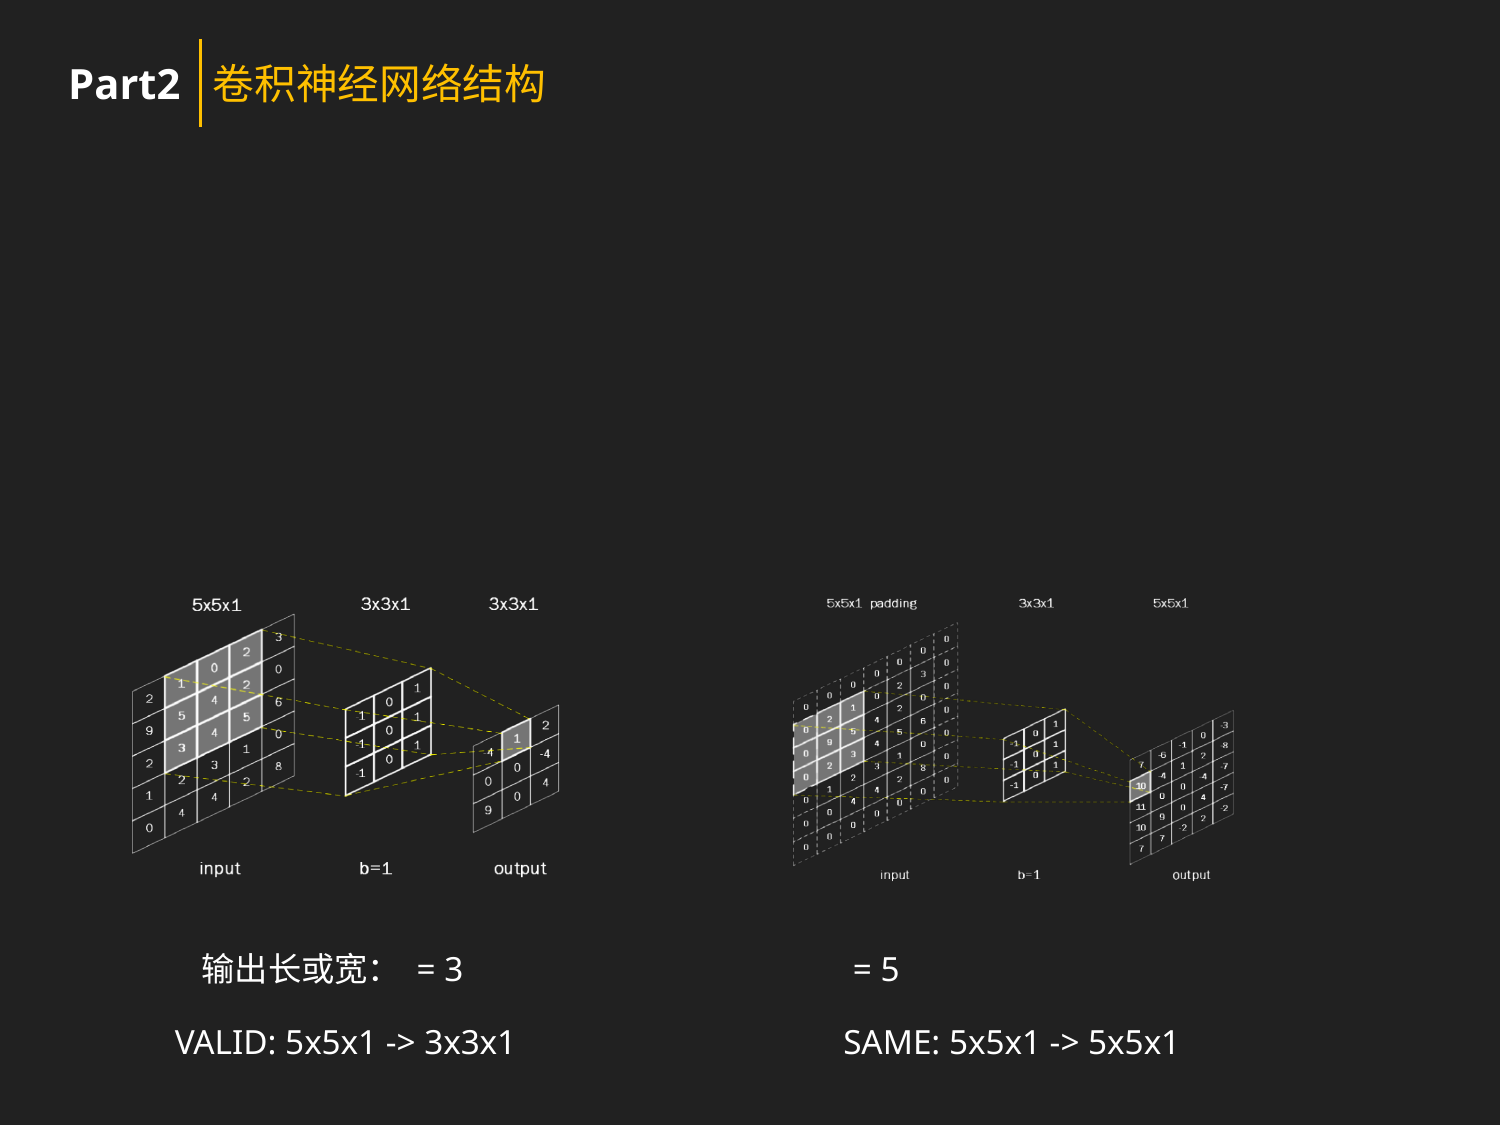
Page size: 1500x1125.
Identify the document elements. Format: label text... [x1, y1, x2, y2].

text_box VALID: 5x5x1 -> 3x3x1 [160, 1013, 532, 1069]
text_box Part2 [53, 50, 196, 115]
text_box 卷积神经网络结构 [201, 50, 562, 115]
text_box SAME: 5x5x1 -> 5x5x1 [828, 1013, 1196, 1069]
picture [124, 587, 573, 884]
picture [773, 587, 1251, 889]
